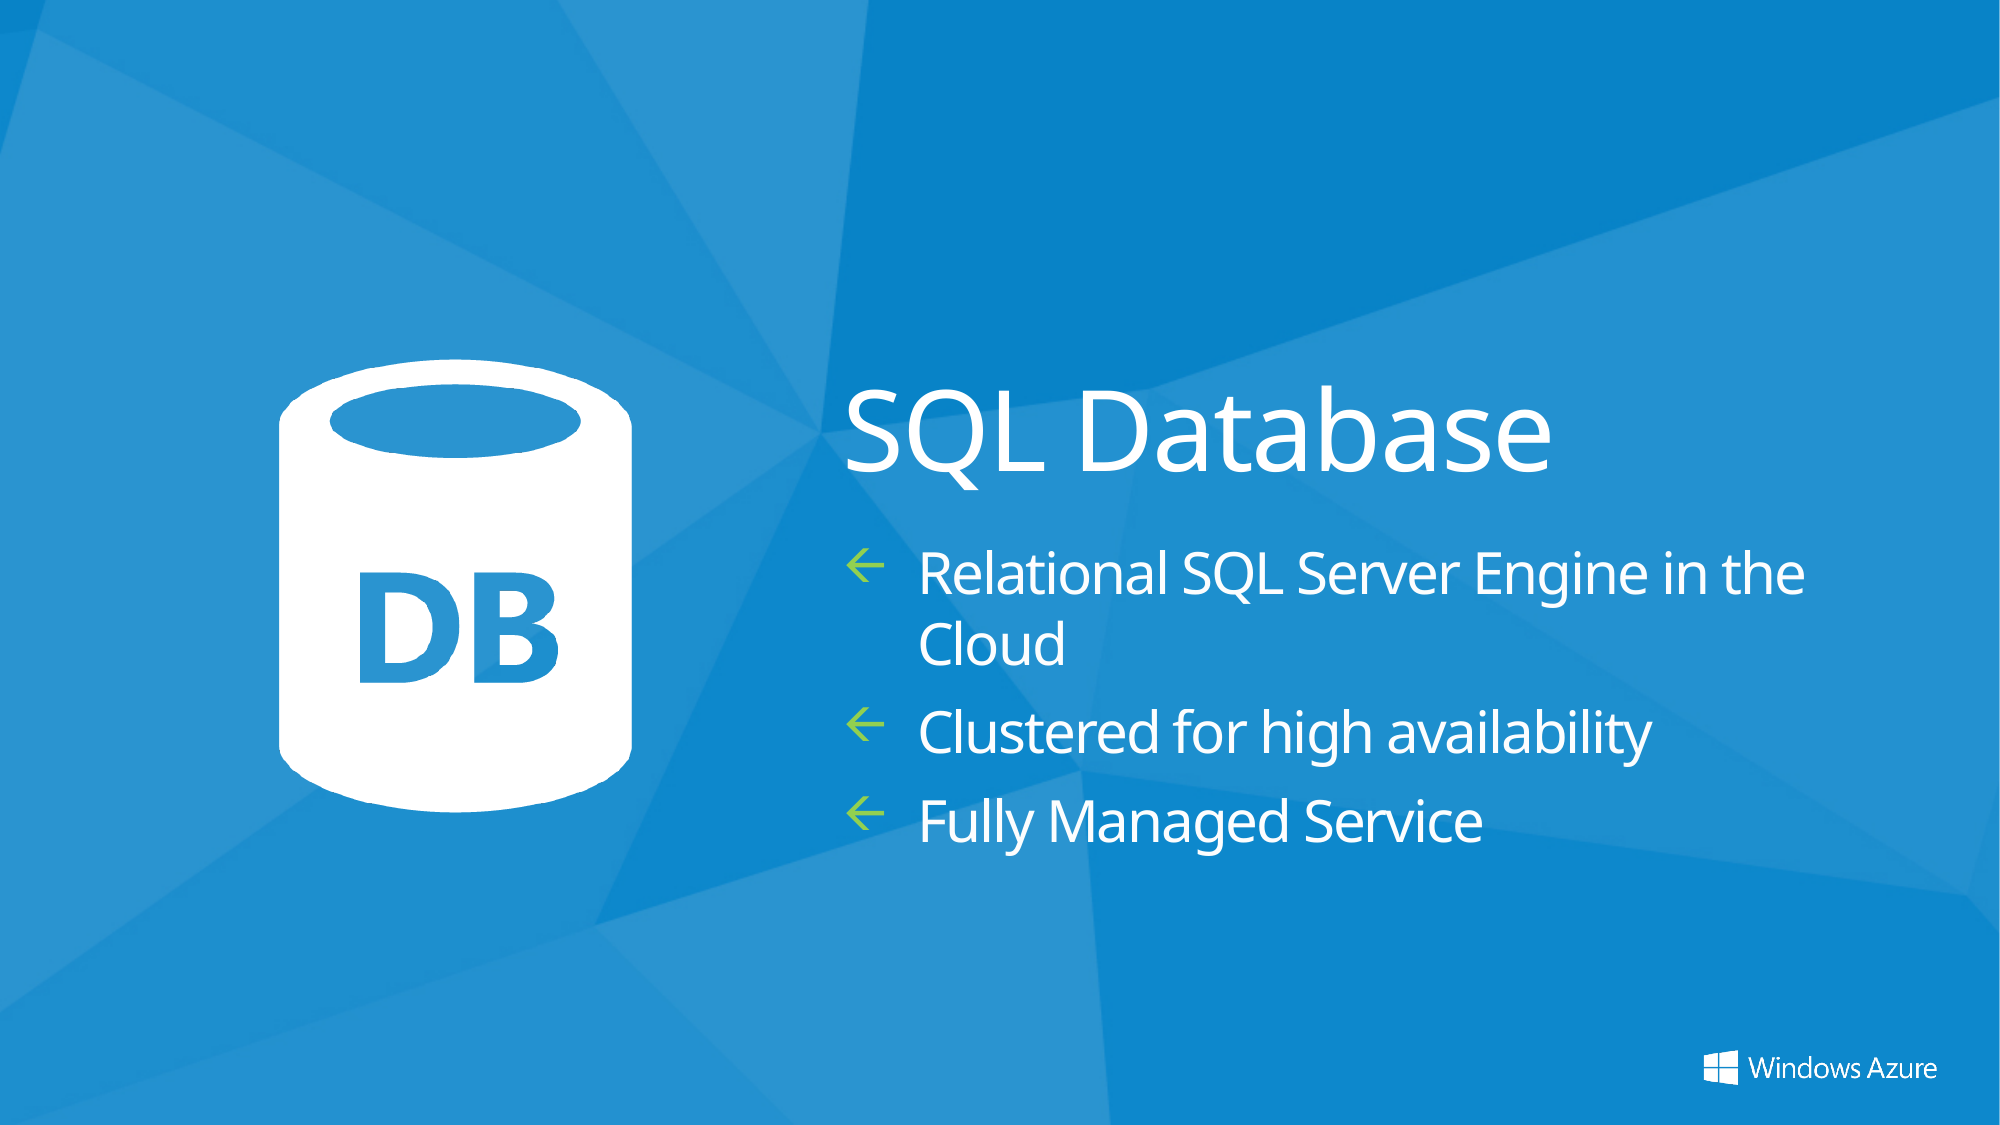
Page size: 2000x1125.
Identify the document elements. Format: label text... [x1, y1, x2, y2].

list Relational SQL Server Engine in the Cloud Clustered for high availability Fully Managed Service [841, 536, 1863, 787]
picture [0, 0, 2000, 1125]
text_box SQL Database [842, 374, 1888, 496]
